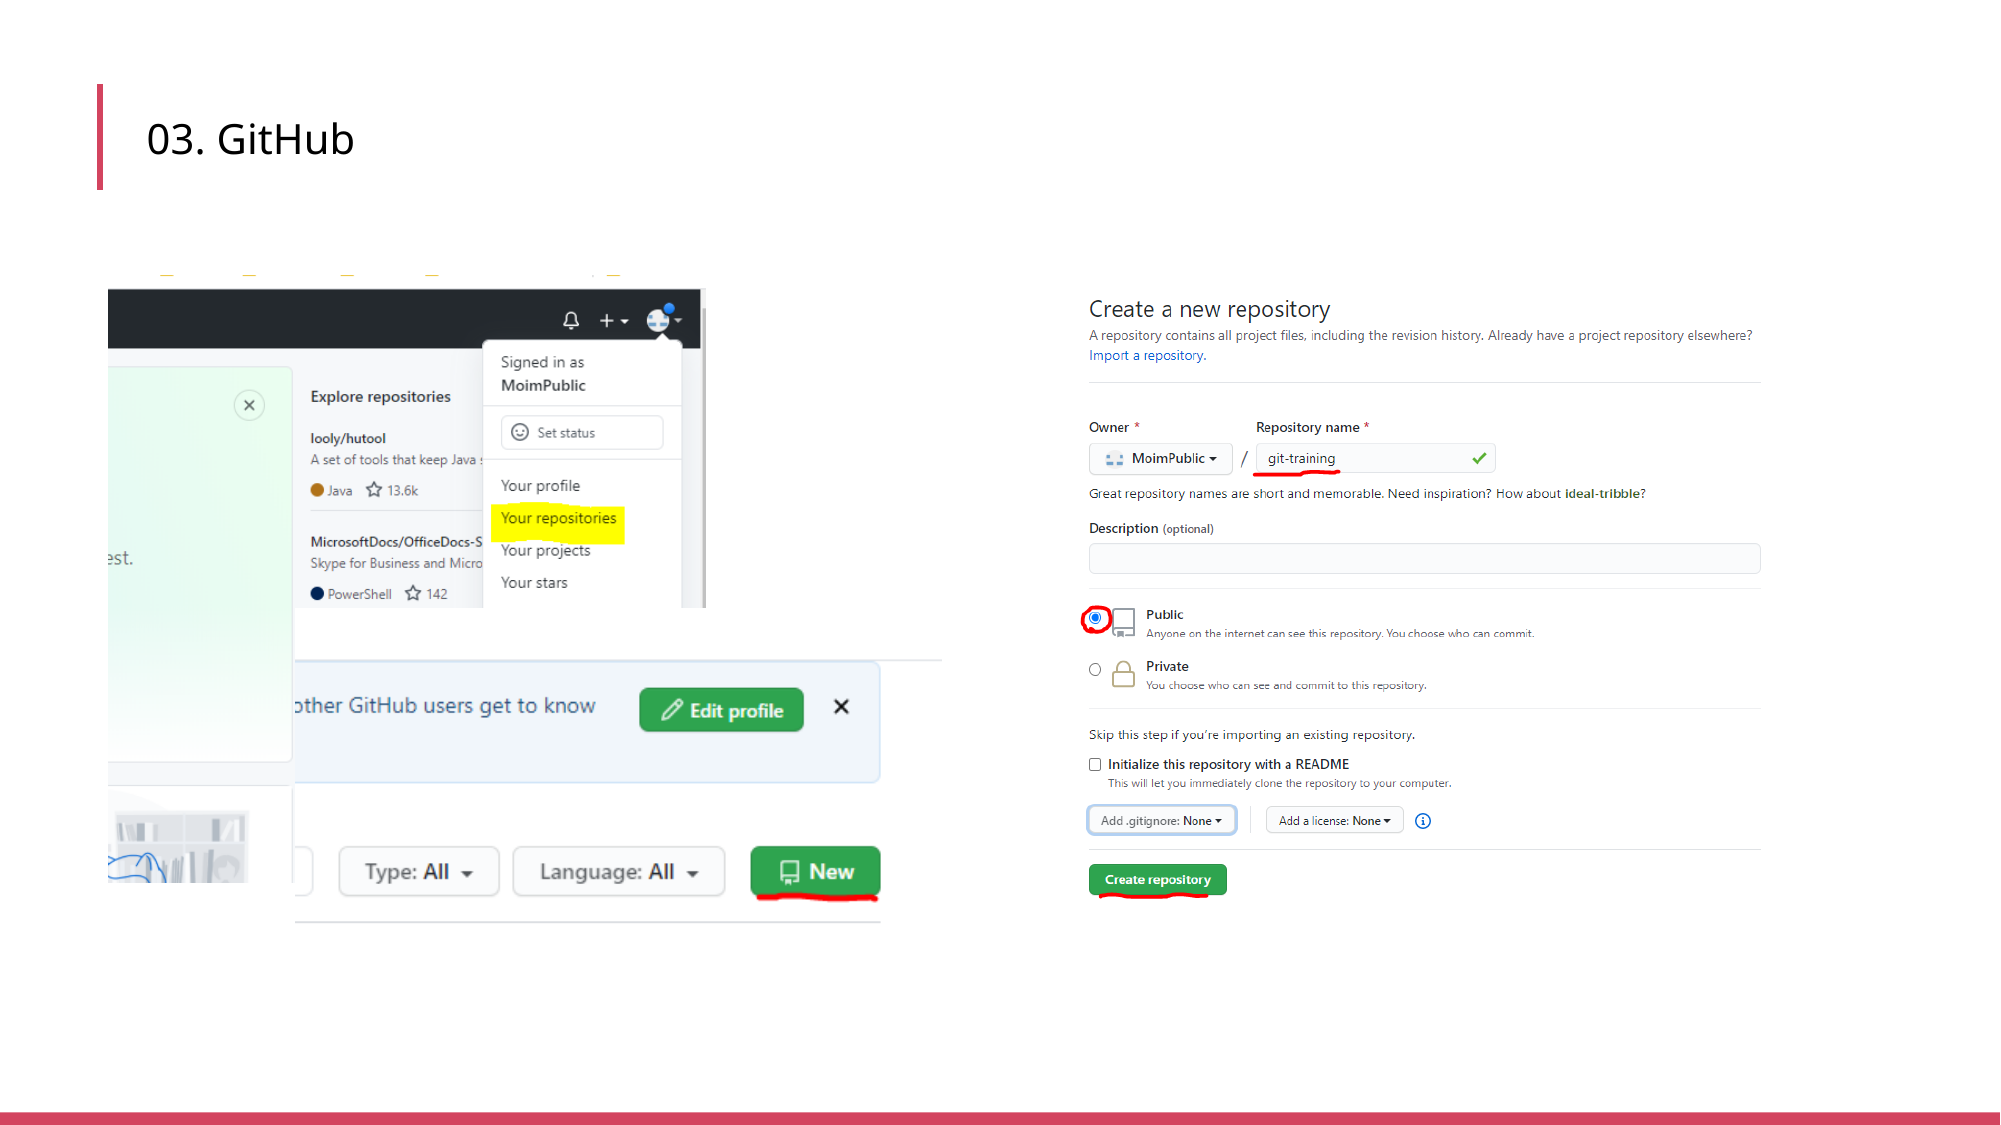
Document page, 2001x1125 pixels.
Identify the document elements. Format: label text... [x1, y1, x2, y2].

picture [1075, 275, 1764, 926]
text_box 03. GitHub [131, 105, 667, 171]
picture [108, 274, 942, 964]
